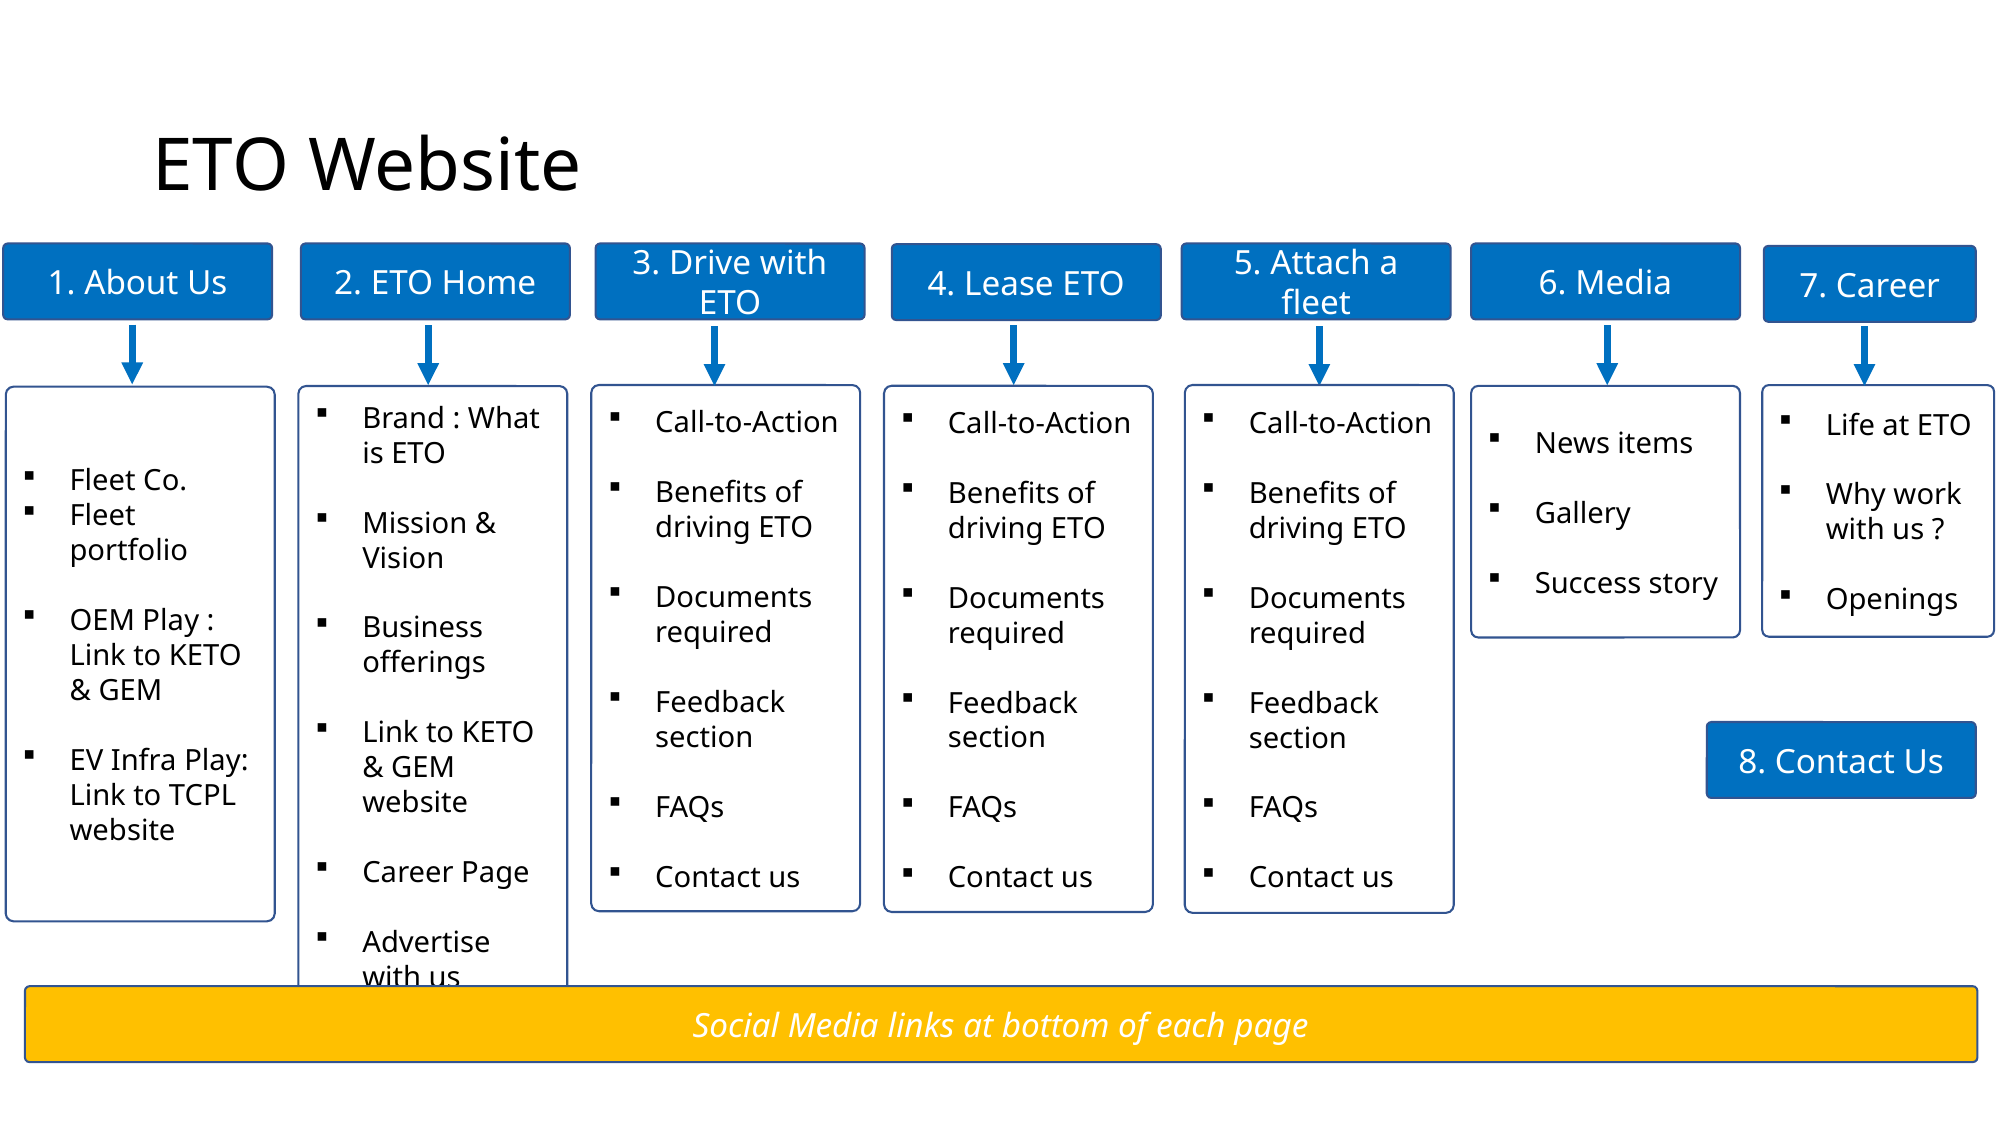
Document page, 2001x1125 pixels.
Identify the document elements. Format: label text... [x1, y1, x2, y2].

text_box Call-to-Action Benefits of driving ETO Documents required Feedback section FAQs Contact us [1183, 383, 1455, 914]
text_box 8. Contact Us [1705, 720, 1977, 799]
text_box Call-to-Action Benefits of driving ETO Documents required Feedback section FAQs Contact us [882, 384, 1154, 914]
text_box 5. Attach a fleet [1180, 276, 1452, 321]
text_box 7. Career [1762, 244, 1977, 323]
text_box News items Gallery Success story [1470, 384, 1742, 639]
text_box Brand : What is ETO Mission & Vision Business offerings Link to KETO & GEM website Career Page Advertise with us [297, 384, 569, 985]
text_box 4. Lease ETO [890, 276, 1162, 322]
text_box Social Media links at bottom of each page [23, 985, 1979, 1064]
text_box 1. About Us [2, 242, 274, 321]
title ETO Website [137, 58, 1863, 276]
text_box 6. Media [1470, 276, 1742, 321]
text_box Life at ETO Why work with us ? Openings [1761, 384, 1996, 638]
text_box 2. ETO Home [299, 276, 571, 321]
text_box Call-to-Action Benefits of driving ETO Documents required Feedback section FAQs Contact us [590, 383, 862, 913]
text_box Fleet Co. Fleet portfolio OEM Play : Link to KETO & GEM EV Infra Play: Link to TCPL website [4, 385, 276, 923]
text_box 3. Drive with ETO [594, 276, 866, 321]
